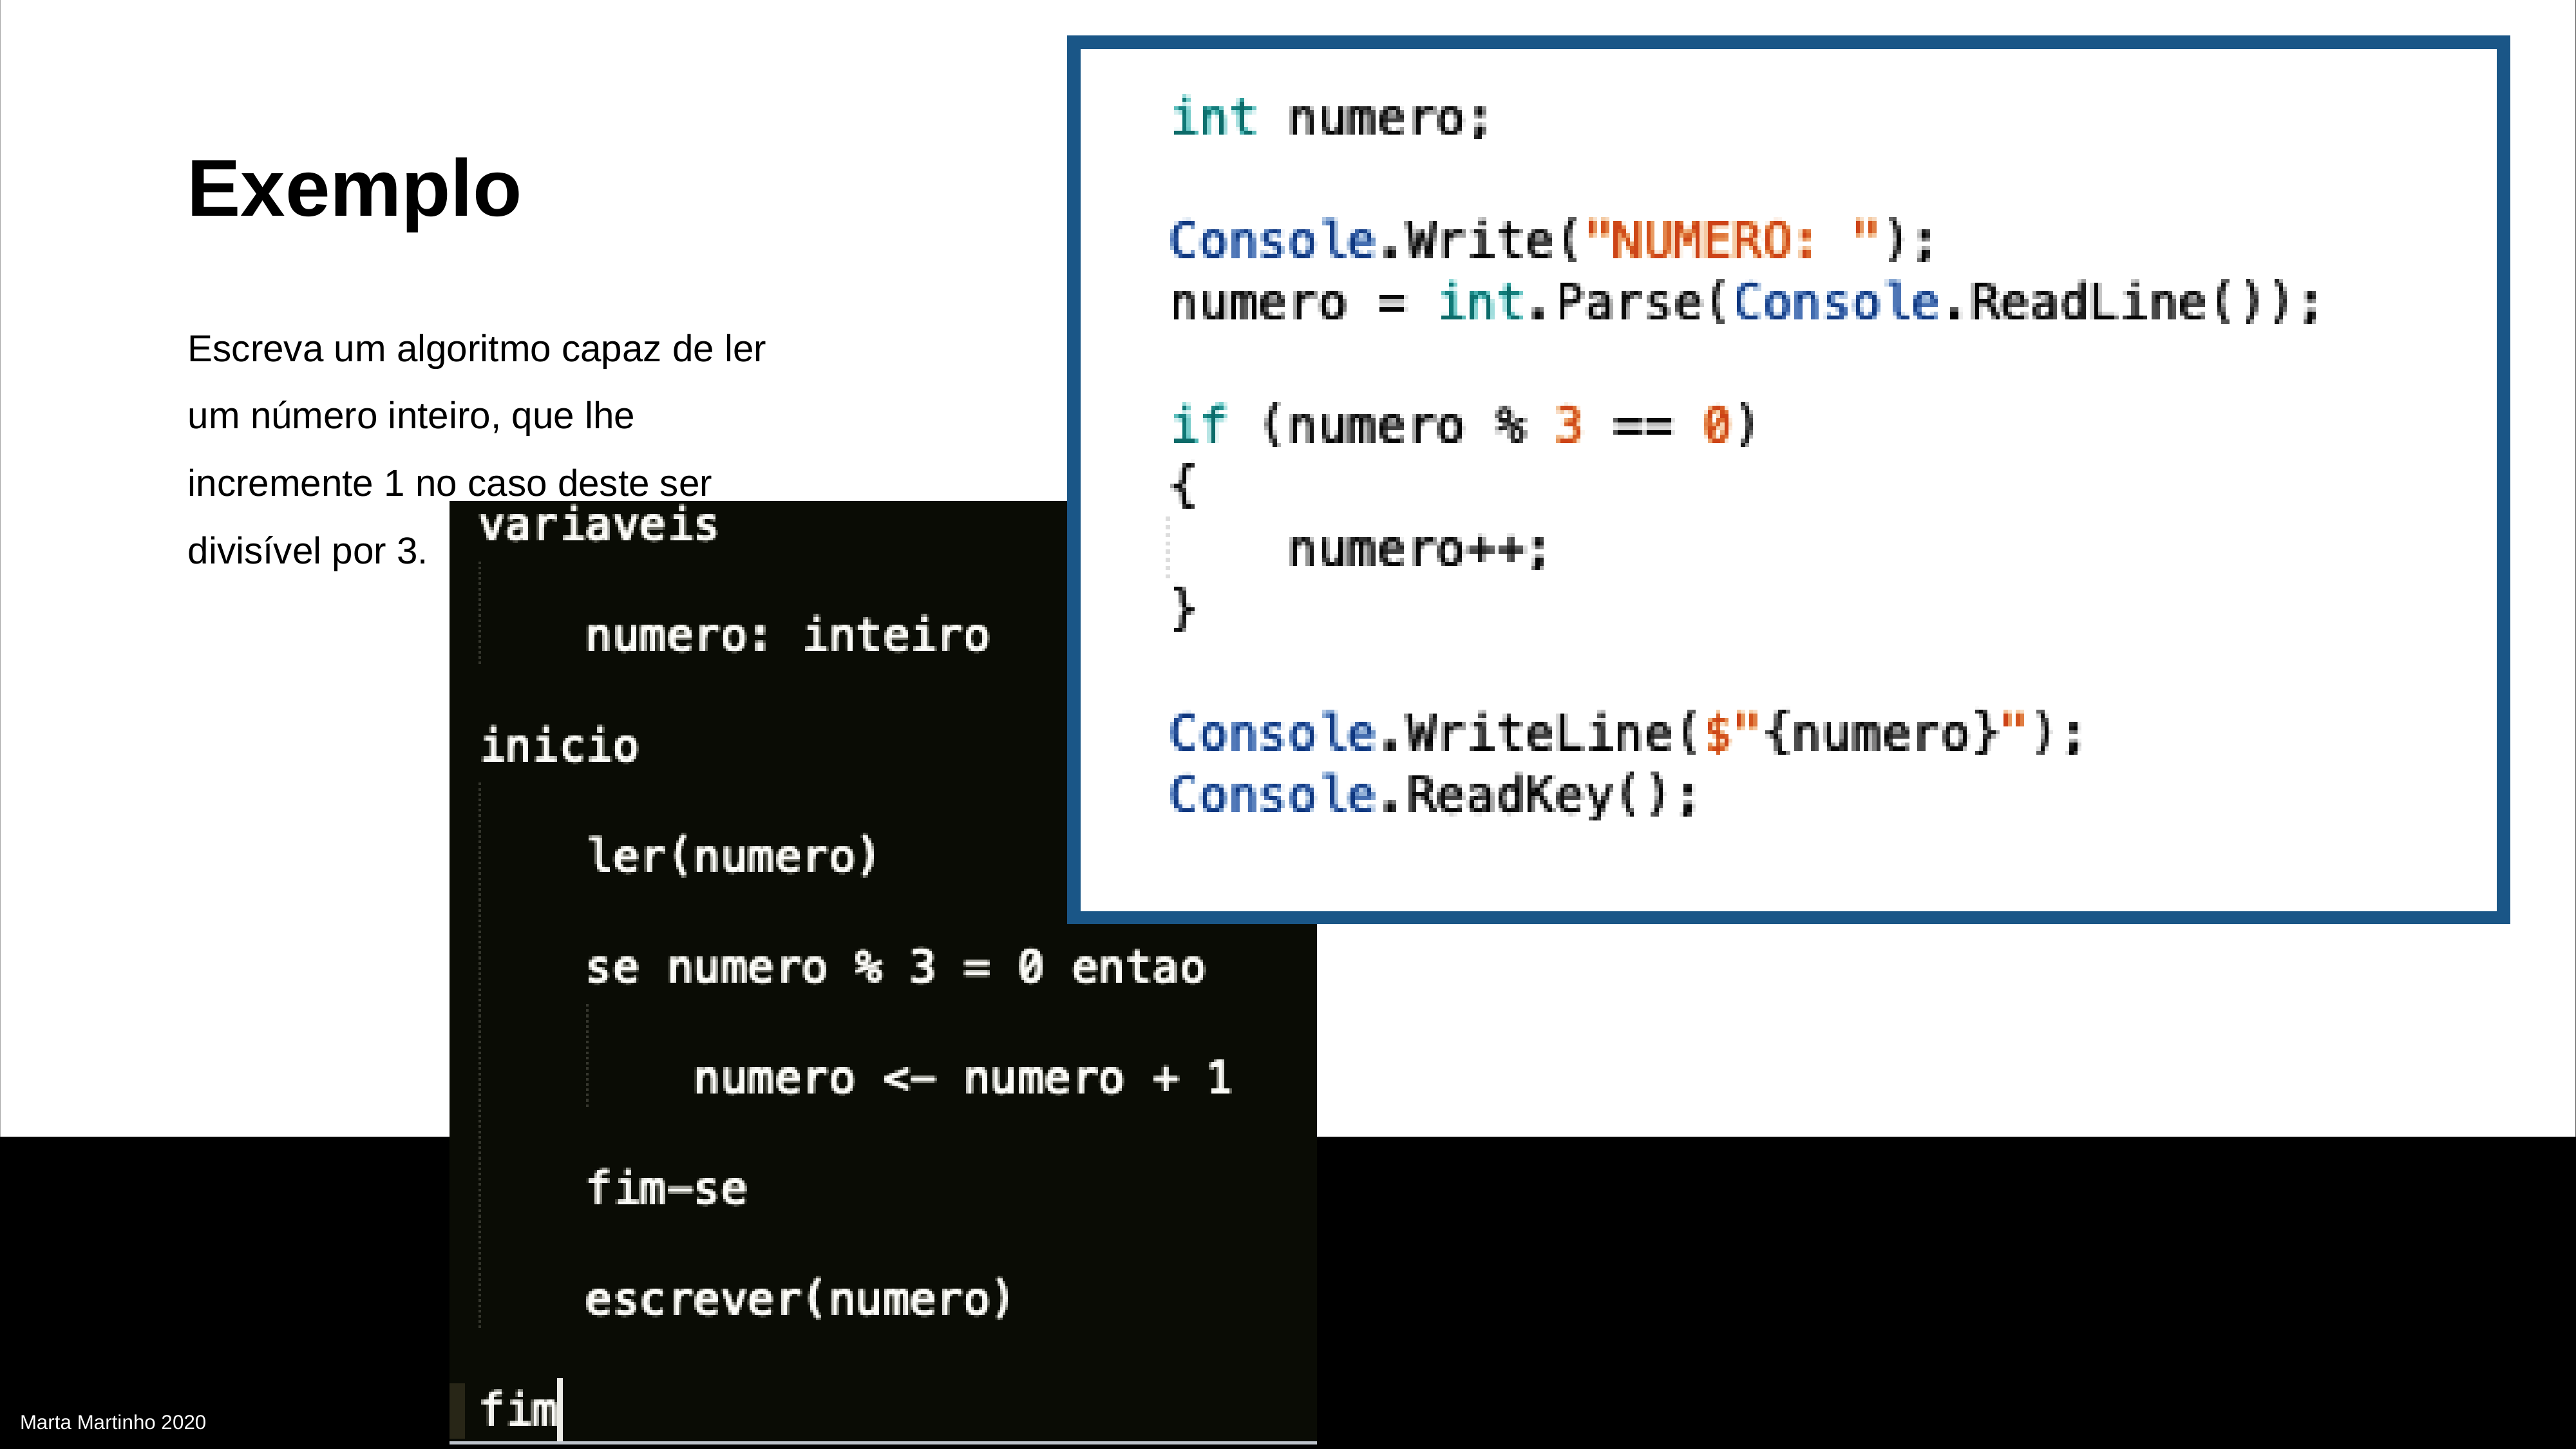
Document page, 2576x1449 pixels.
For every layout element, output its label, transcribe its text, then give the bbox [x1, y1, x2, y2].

text_box Marta Martinho 2020 [14, 1406, 213, 1439]
picture [450, 48, 2497, 1444]
text_box [0, 0, 2576, 1137]
text_box Exemplo [182, 130, 1067, 237]
text_box Escreva um algoritmo capaz de ler um número inteiro, que lhe incremente 1 no caso deste ser divisível por 3. [183, 296, 781, 726]
